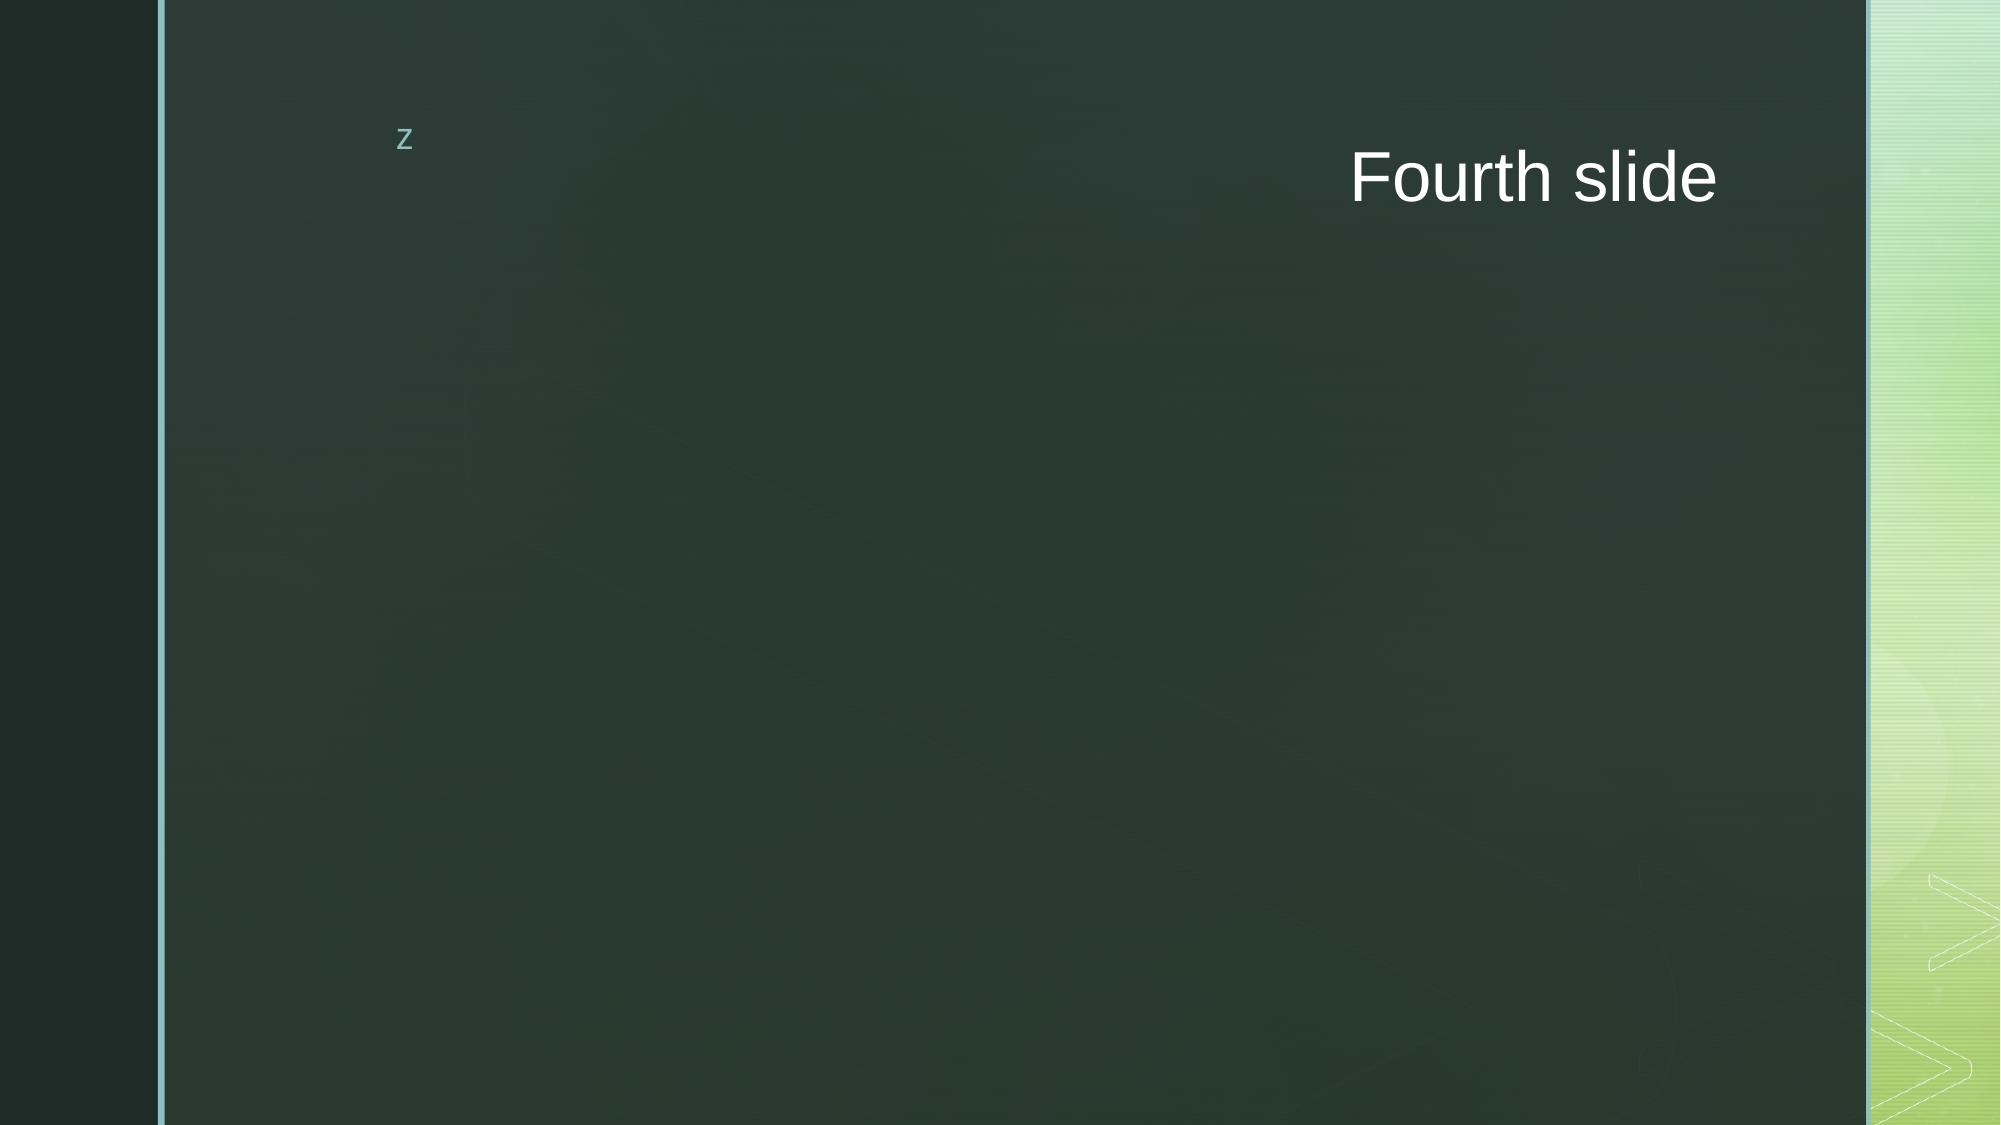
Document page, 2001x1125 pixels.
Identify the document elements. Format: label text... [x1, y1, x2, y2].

title Fourth slide [428, 132, 1734, 310]
picture [1871, 0, 2001, 1125]
